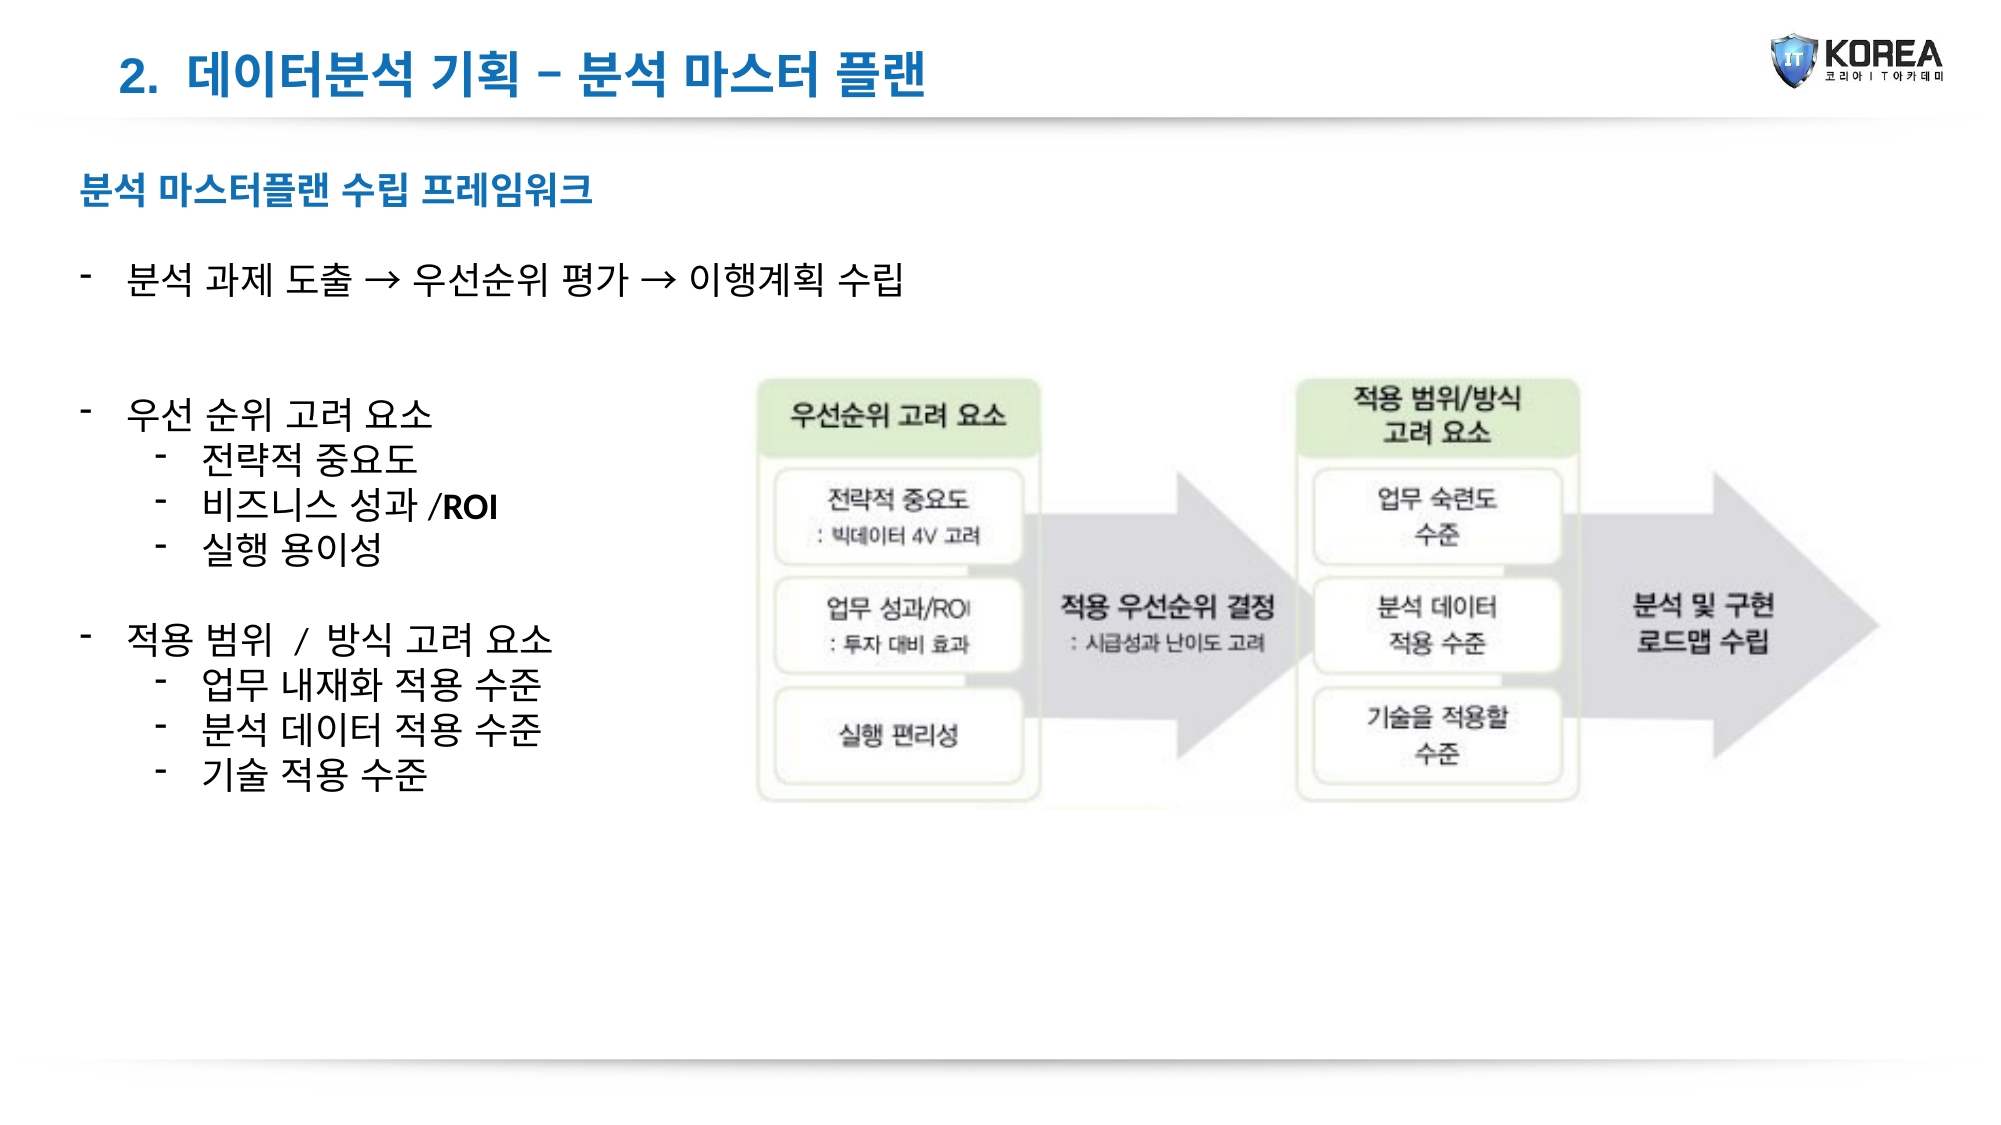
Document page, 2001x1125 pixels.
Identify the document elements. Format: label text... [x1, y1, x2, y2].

picture [1741, 11, 1984, 109]
text_box 2. 데이터분석 기획 – 분석 마스터 플랜 [0, 12, 1500, 112]
picture [0, 1058, 2001, 1085]
picture [0, 116, 2000, 142]
picture [750, 373, 1901, 810]
text_box 분석 마스터플랜 수립 프레임워크 분석 과제 도출 → 우선순위 평가 → 이행계획 수립 우선 순위 고려 요소 전략적 중요도 비즈니스 성과/ROI 실행 용이성 적용 범위 / 방식 고려 요소 업무 내재화 적용 수준 분석 데이터 적용 수준 기술 적용 수준 [64, 159, 1869, 849]
